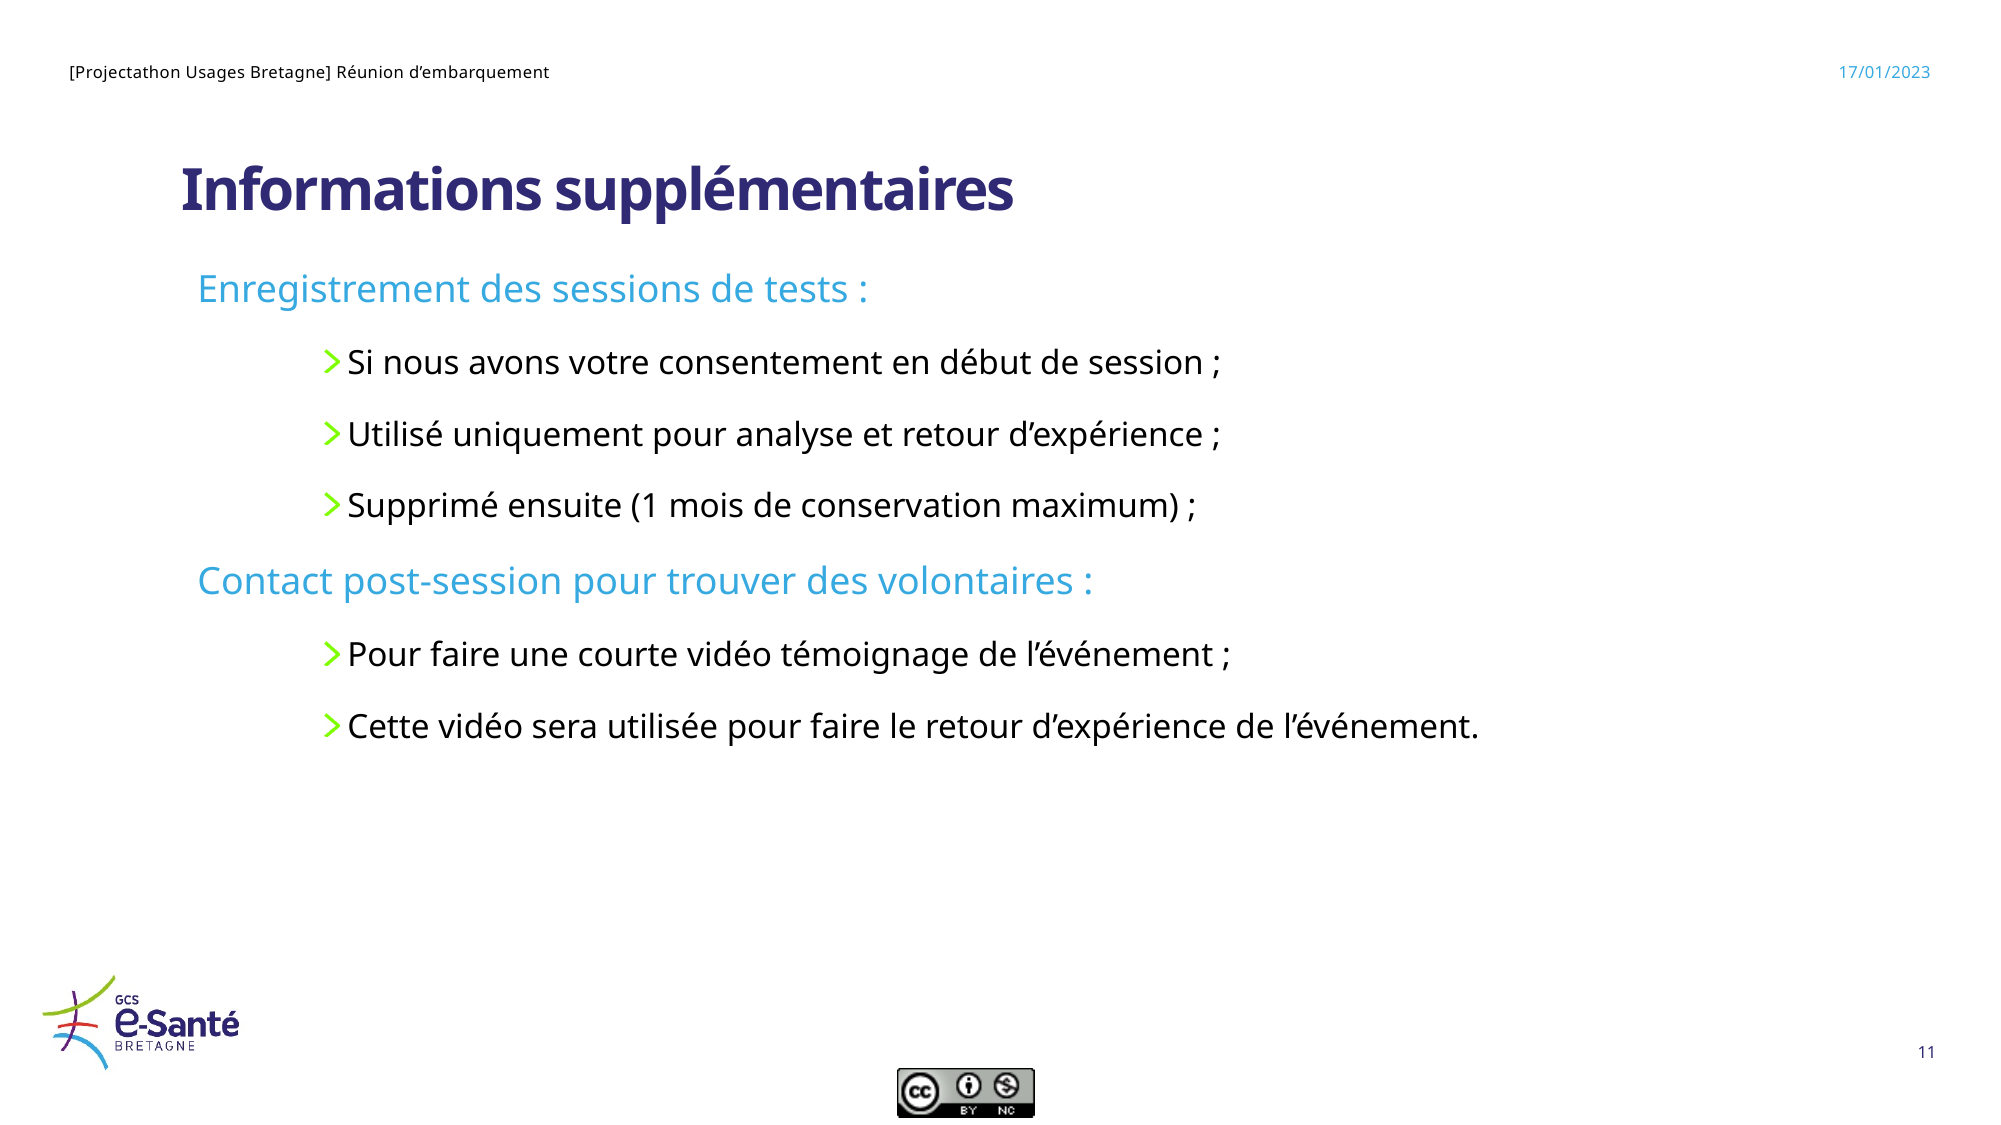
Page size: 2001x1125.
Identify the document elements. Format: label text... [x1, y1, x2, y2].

picture [18, 943, 271, 1101]
picture [897, 1068, 1036, 1118]
picture [324, 421, 340, 445]
picture [324, 713, 340, 737]
list Enregistrement des sessions de tests : Si nous avons votre consentement en début de session ; Utilisé uniquement pour analyse et retour d’expérience ; Supprimé ensuite (1 mois de conservation maximum) ; Contact post-session pour trouver des volontaires : Pour faire une courte vidéo témoignage de l’événement ; Cette vidéo sera utilisée pour faire le retour d’expérience de l’événement. [184, 264, 1781, 760]
slide_number 11 [1650, 1020, 1943, 1087]
picture [324, 492, 340, 516]
list Informations supplémentaires [181, 159, 1781, 239]
picture [324, 641, 340, 666]
picture [324, 349, 340, 373]
